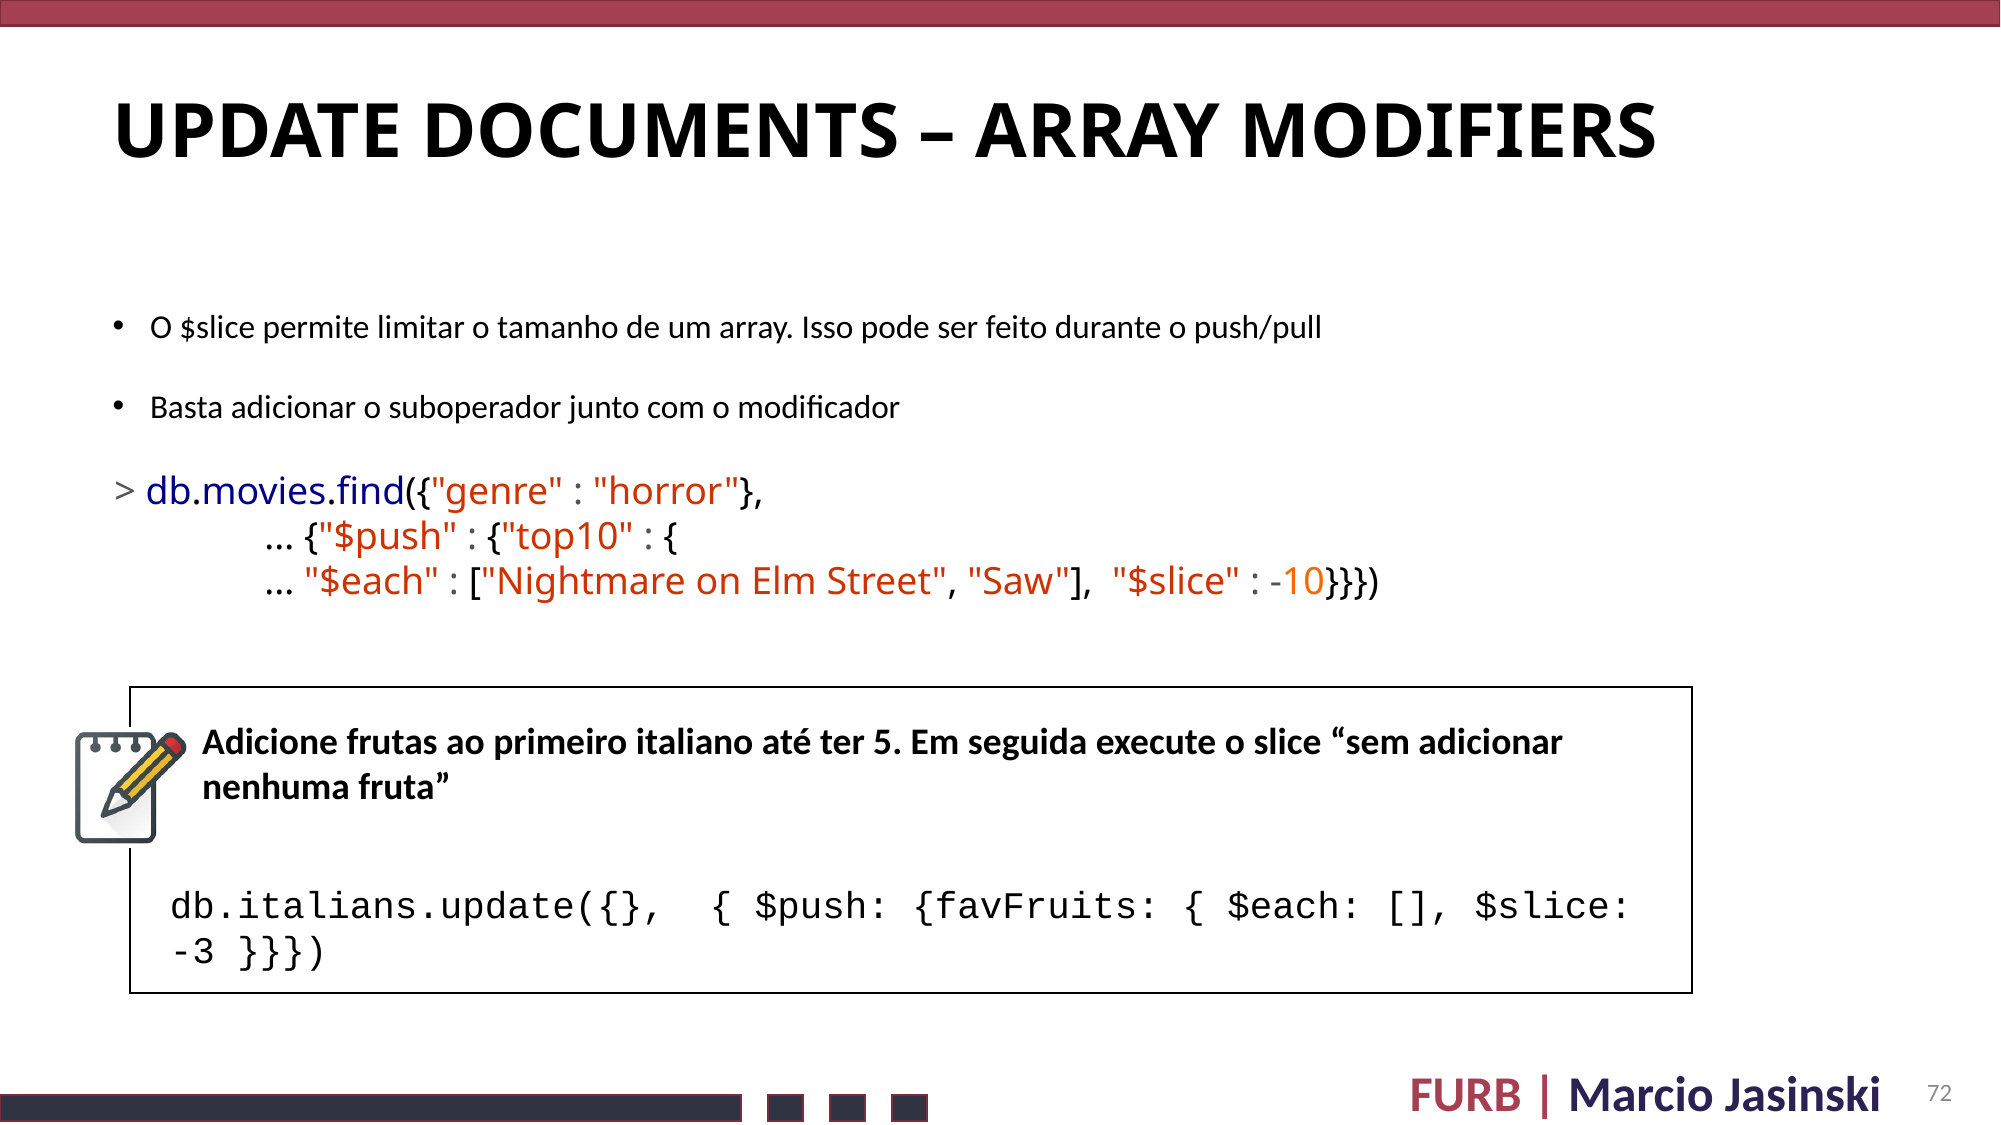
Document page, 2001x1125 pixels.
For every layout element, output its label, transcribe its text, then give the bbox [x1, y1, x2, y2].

text_box > db.movies.find({"genre" : "horror"}, ... {"$push" : {"top10" : { ... "$each" : ["Nightmare on Elm Street", "Saw"], "$slice" : -10}}}) [99, 459, 1632, 610]
text_box Adicione frutas ao primeiro italiano até ter 5. Em seguida execute o slice “sem adicionar nenhuma fruta” [187, 709, 1629, 859]
picture [70, 727, 191, 848]
slide_number 72 [1894, 1061, 1968, 1121]
list O $slice permite limitar o tamanho de um array. Isso pode ser feito durante o push/pull Basta adicionar o suboperador junto com o modificador [97, 277, 1901, 1014]
text_box [129, 686, 1693, 994]
text_box db.italians.update({}, { $push: {favFruits: { $each: [], $slice: -3 }}}) [155, 873, 1668, 979]
title update Documents – ARRAY MODIFIERS [97, 59, 1903, 196]
